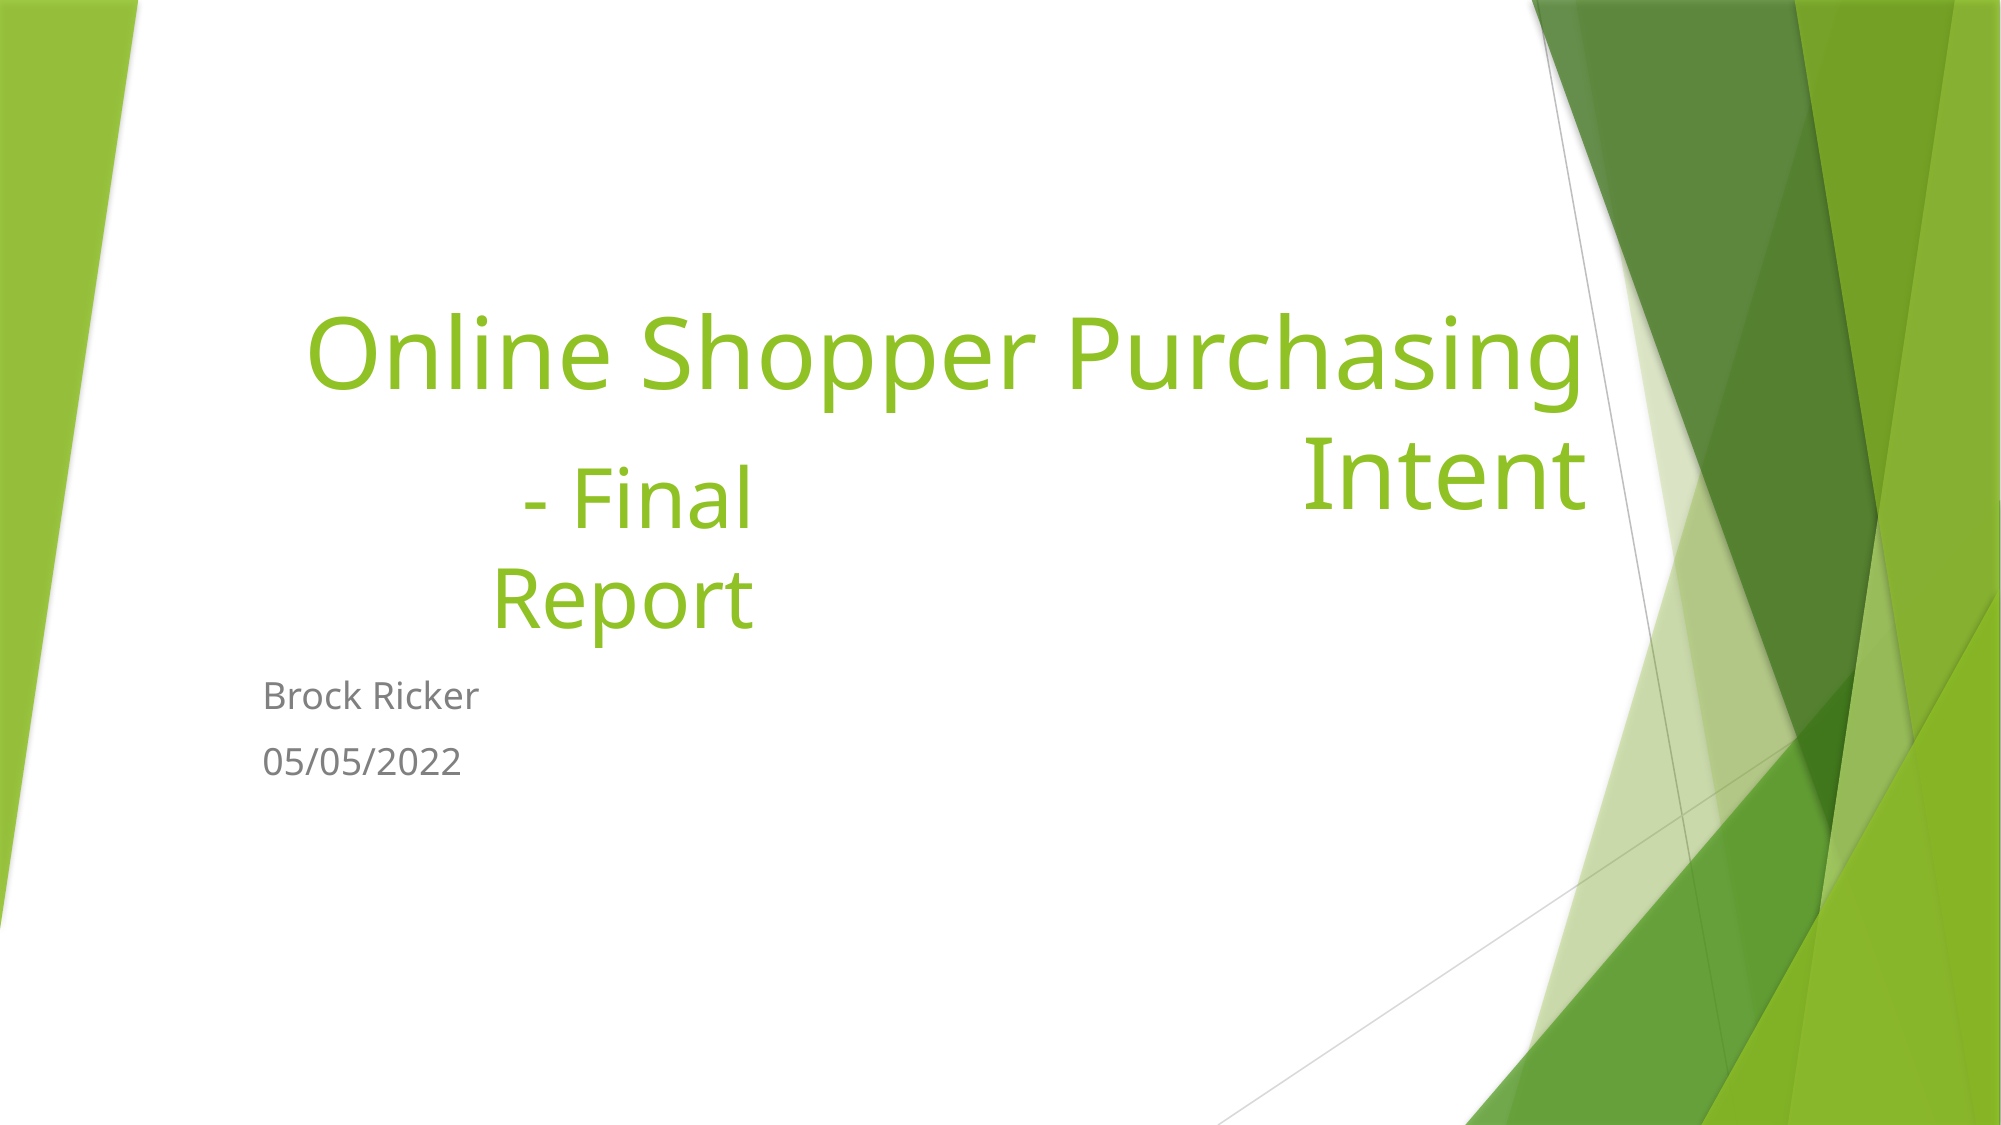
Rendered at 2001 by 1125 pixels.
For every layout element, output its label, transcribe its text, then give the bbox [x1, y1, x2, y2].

subtitle Brock Ricker 05/05/2022 [247, 664, 1522, 845]
title Online Shopper Purchasing Intent [56, 384, 1604, 537]
text_box - Final Report [227, 524, 770, 653]
